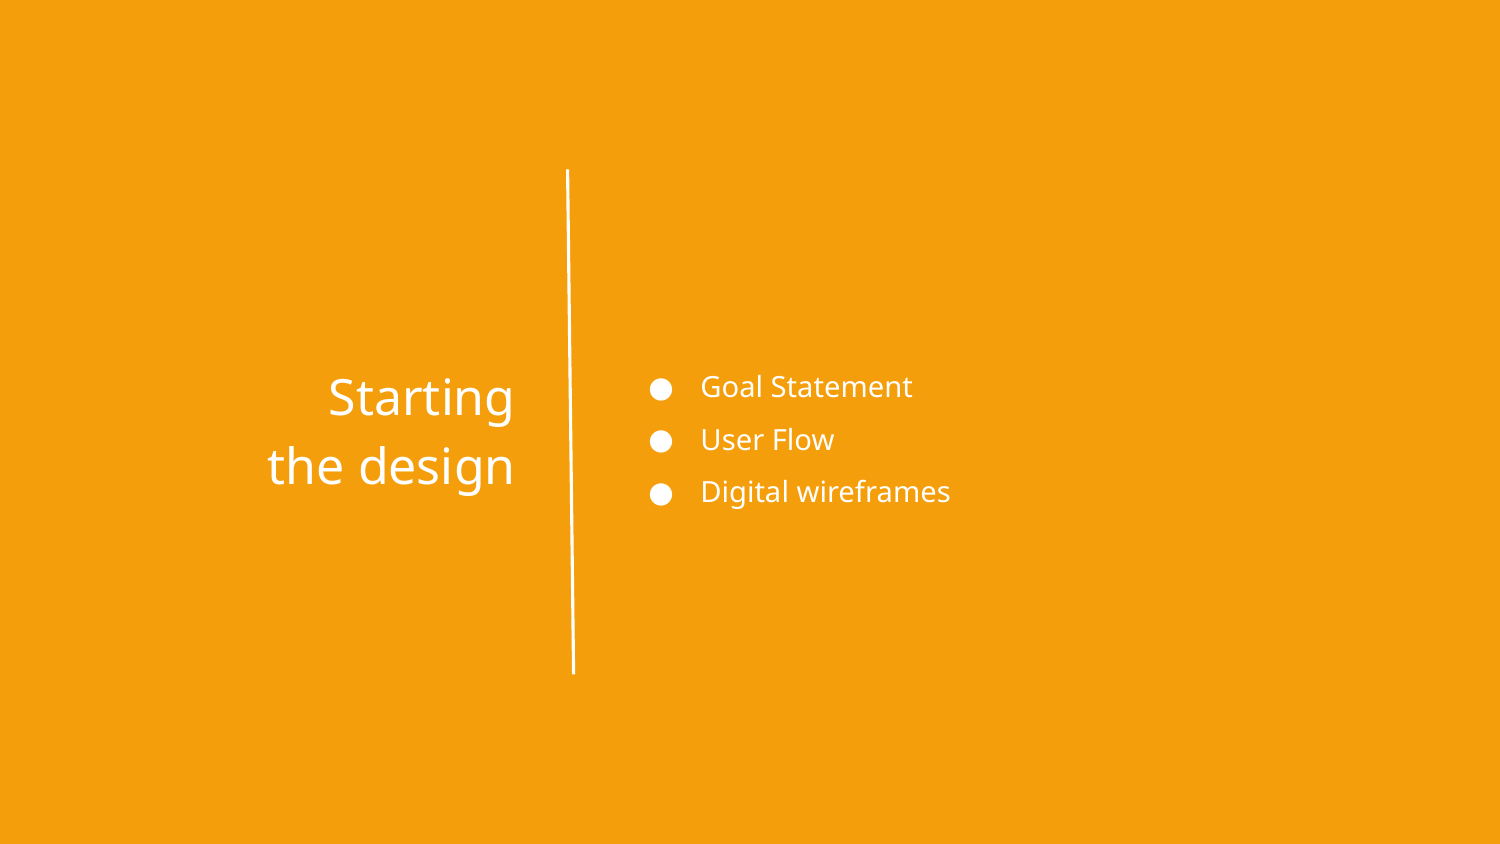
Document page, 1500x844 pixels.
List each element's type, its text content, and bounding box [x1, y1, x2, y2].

text_box Goal Statement User Flow Digital wireframes [610, 335, 1500, 524]
text_box Starting the design [0, 341, 531, 510]
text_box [567, 169, 574, 675]
